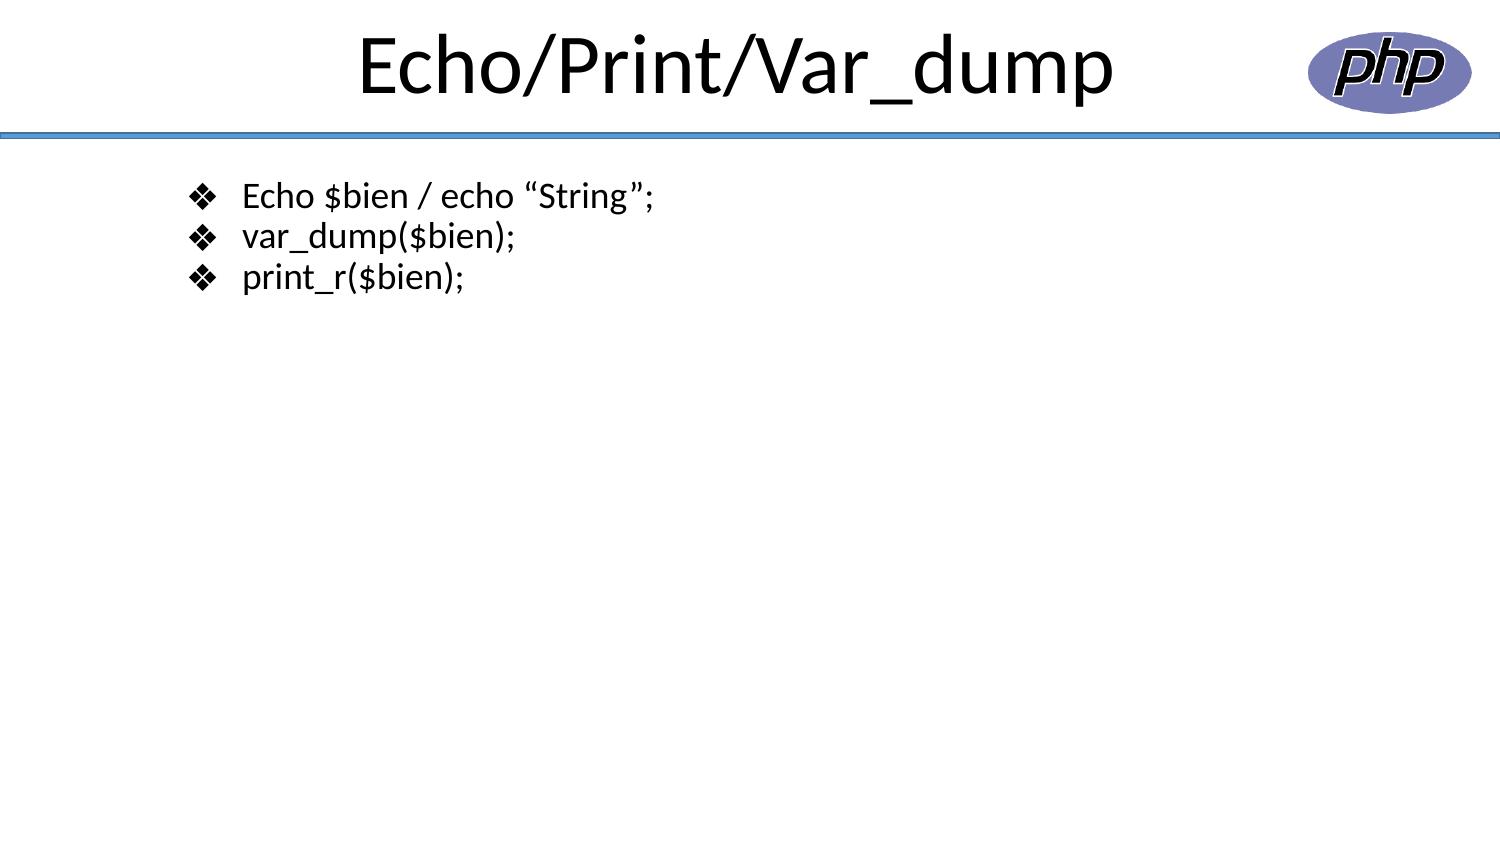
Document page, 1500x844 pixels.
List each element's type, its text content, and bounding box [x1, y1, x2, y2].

subtitle Echo $bien / echo “String”; var_dump($bien); print_r($bien); [174, 170, 1300, 844]
text_box [1478, 132, 1500, 139]
title Echo/Print/Var_dump [174, 29, 1297, 118]
picture [1302, 10, 1476, 134]
text_box [0, 132, 1300, 139]
